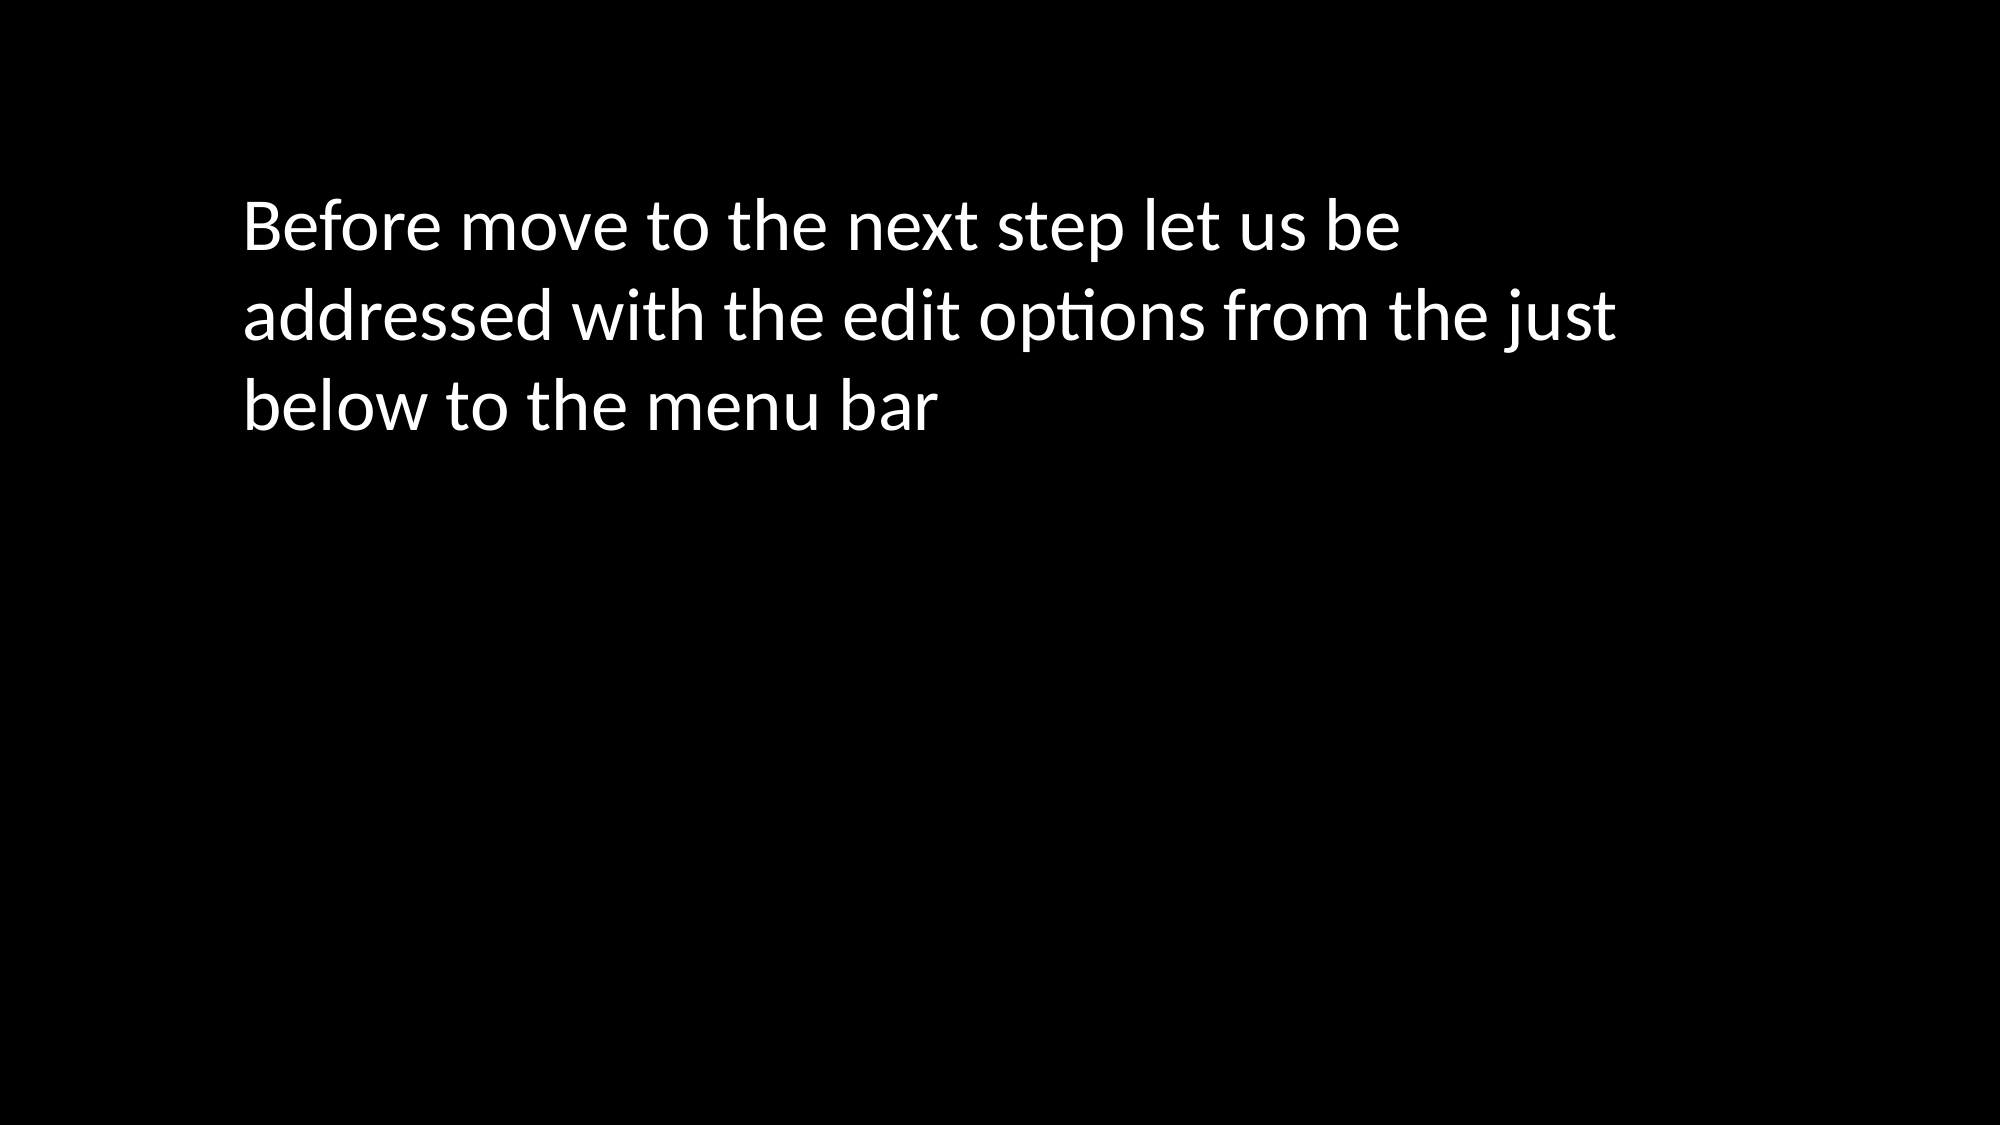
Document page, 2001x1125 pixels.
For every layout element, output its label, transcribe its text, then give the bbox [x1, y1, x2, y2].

text_box Before move to the next step let us be addressed with the edit options from the just below to the menu bar [227, 168, 1672, 453]
